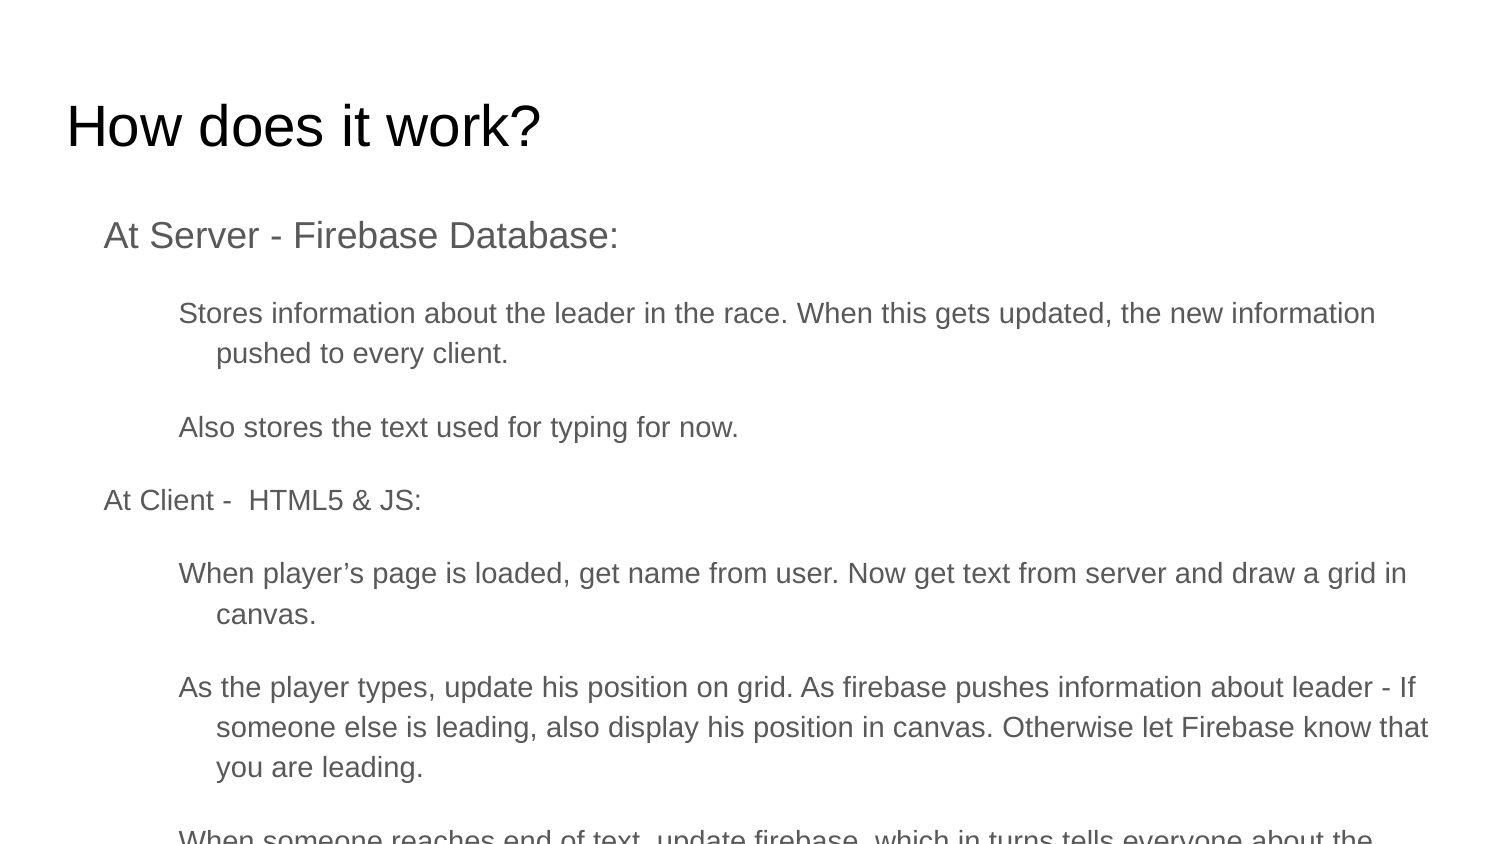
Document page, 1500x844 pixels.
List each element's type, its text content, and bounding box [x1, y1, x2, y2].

list At Server - Firebase Database: Stores information about the leader in the race. When this gets updated, the new information pushed to every client. Also stores the text used for typing for now. At Client - HTML5 & JS: When player’s page is loaded, get name from user. Now get text from server and draw a grid in canvas. As the player types, update his position on grid. As firebase pushes information about leader - If someone else is leading, also display his position in canvas. Otherwise let Firebase know that you are leading. When someone reaches end of text, update firebase, which in turns tells everyone about the winner and closes the session. Firebase also makes possible to have a nifty status bar that also shows the leader’s name. [51, 189, 1449, 814]
title How does it work? [51, 72, 1449, 167]
